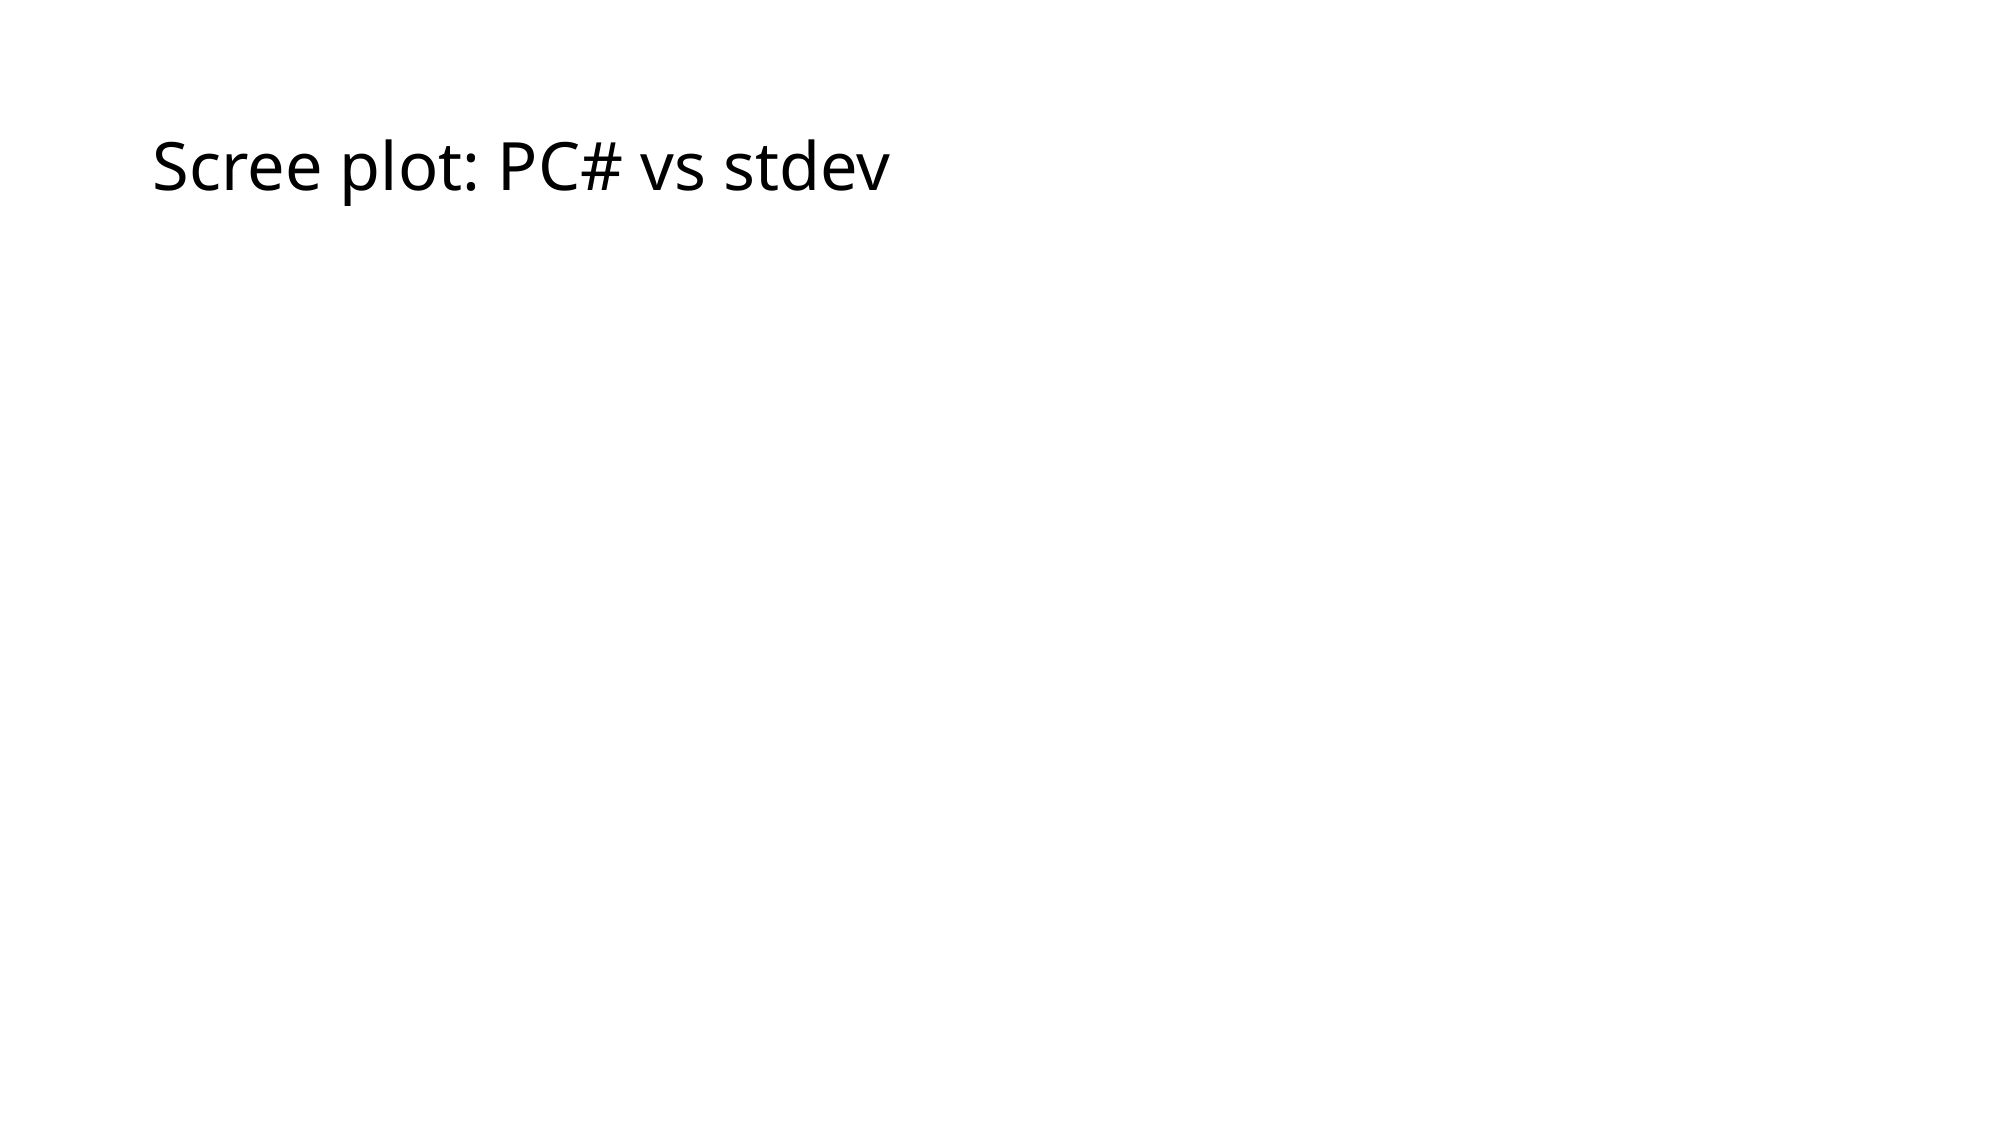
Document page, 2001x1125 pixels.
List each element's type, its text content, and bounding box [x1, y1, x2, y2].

title Scree plot: PC# vs stdev [137, 59, 1863, 278]
